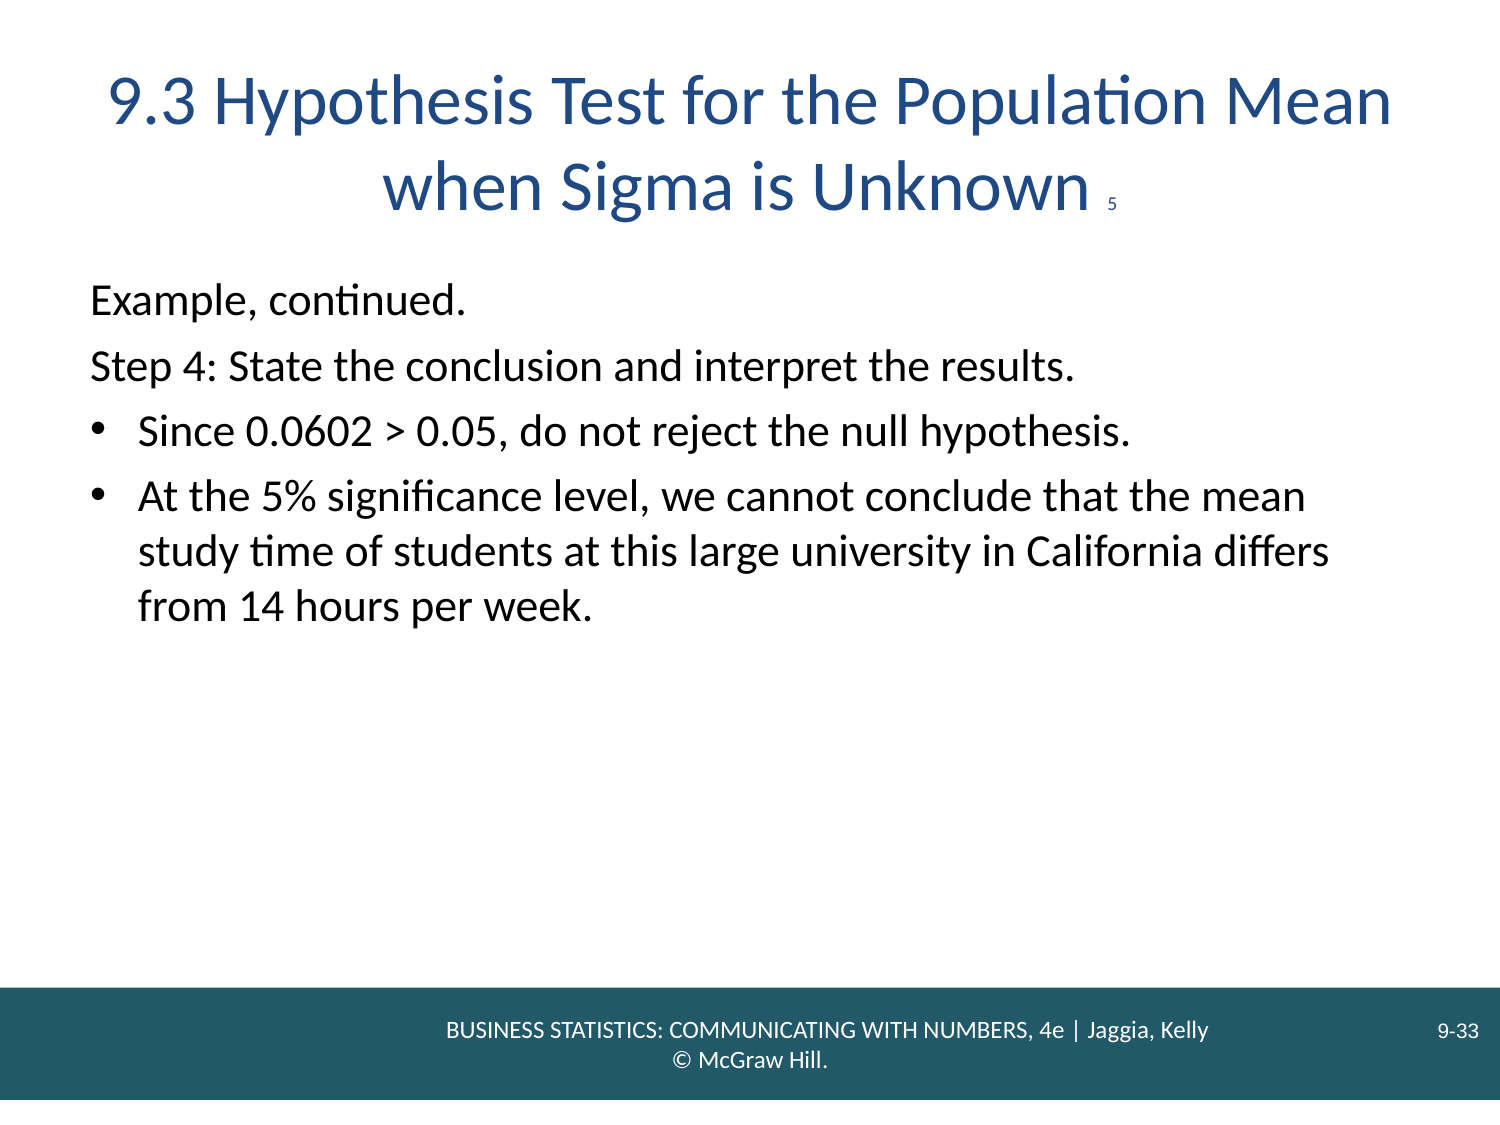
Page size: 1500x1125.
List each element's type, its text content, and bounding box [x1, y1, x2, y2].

title 9.3 Hypothesis Test for the Population Mean when Sigma is Unknown 5 [75, 45, 1425, 233]
list Example, continued. Step 4: State the conclusion and interpret the results. Since 0.0602 > 0.05, do not reject the null hypothesis. At the 5% significance level, we cannot conclude that the mean study time of students at this large university in California differs from 14 hours per week. [75, 262, 1425, 900]
